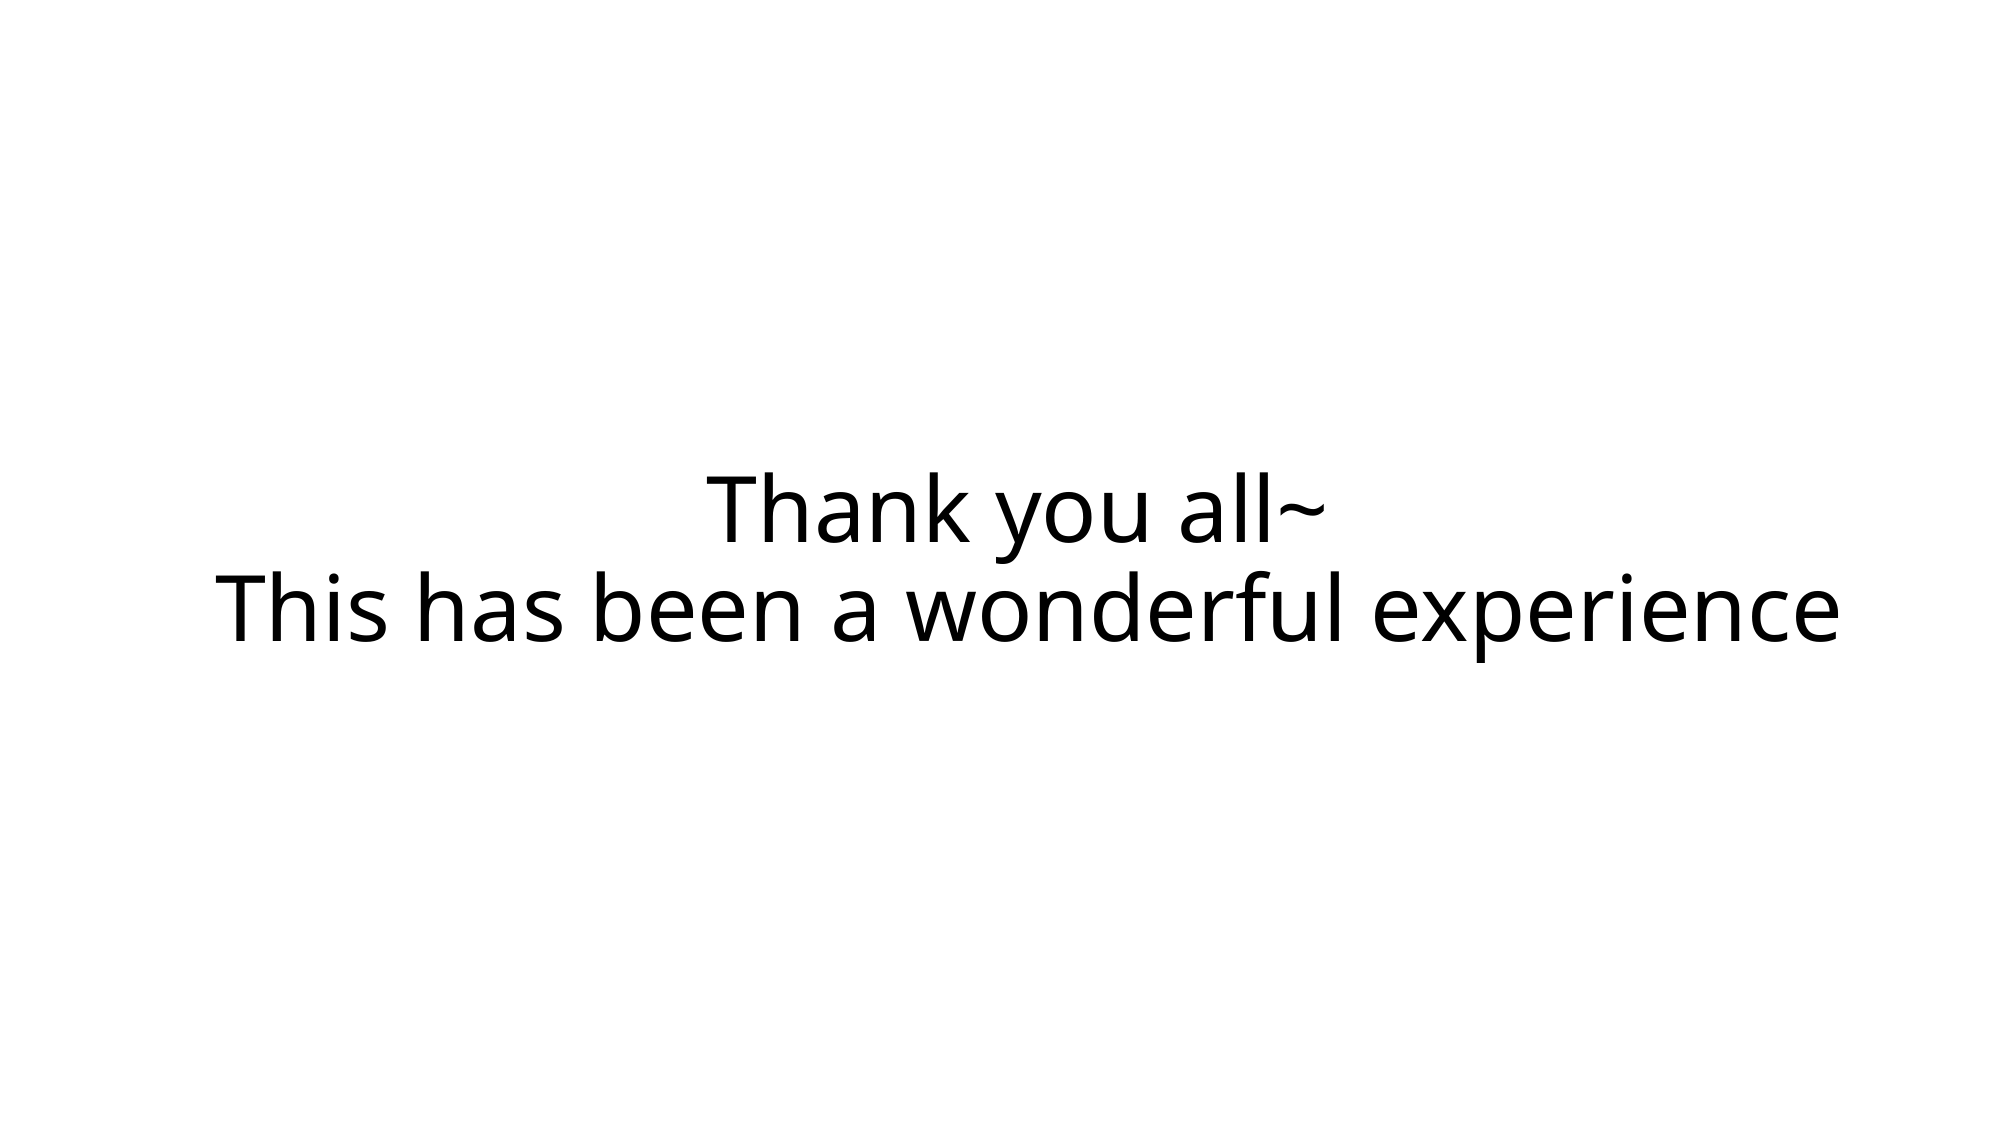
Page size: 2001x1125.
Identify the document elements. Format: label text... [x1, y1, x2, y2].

title Thank you all~ This has been a wonderful experience [167, 453, 1893, 672]
